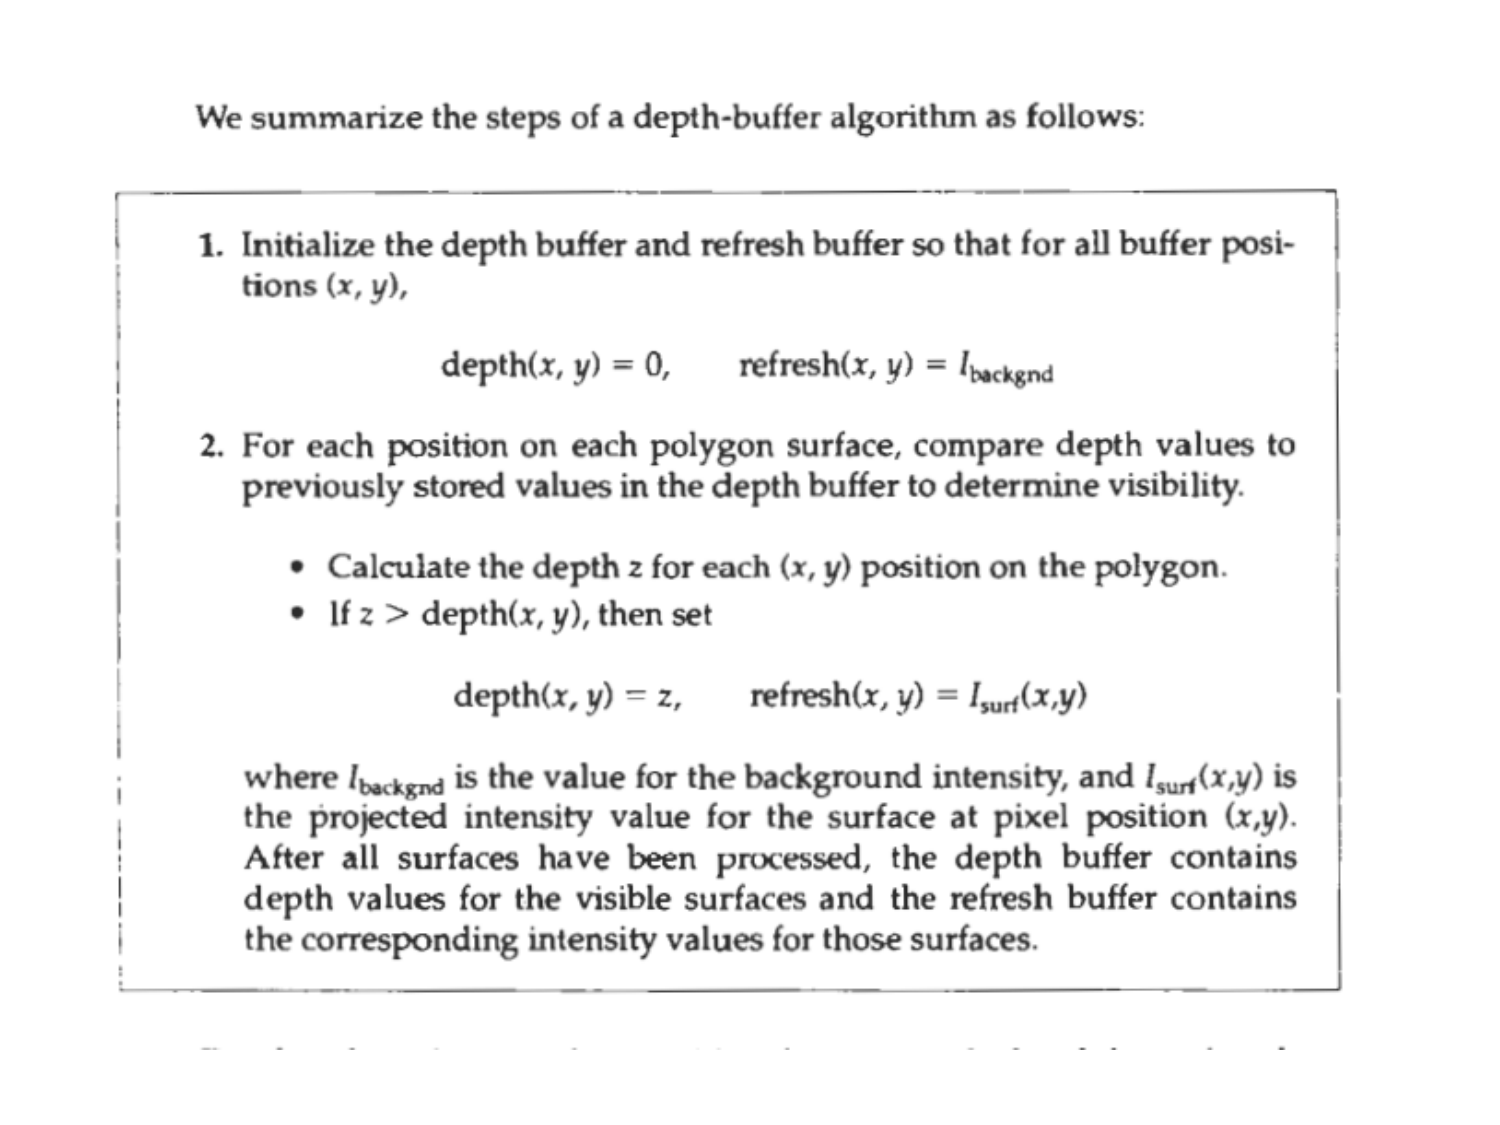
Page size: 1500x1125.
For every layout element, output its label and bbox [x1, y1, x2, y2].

picture [99, 99, 1500, 1051]
